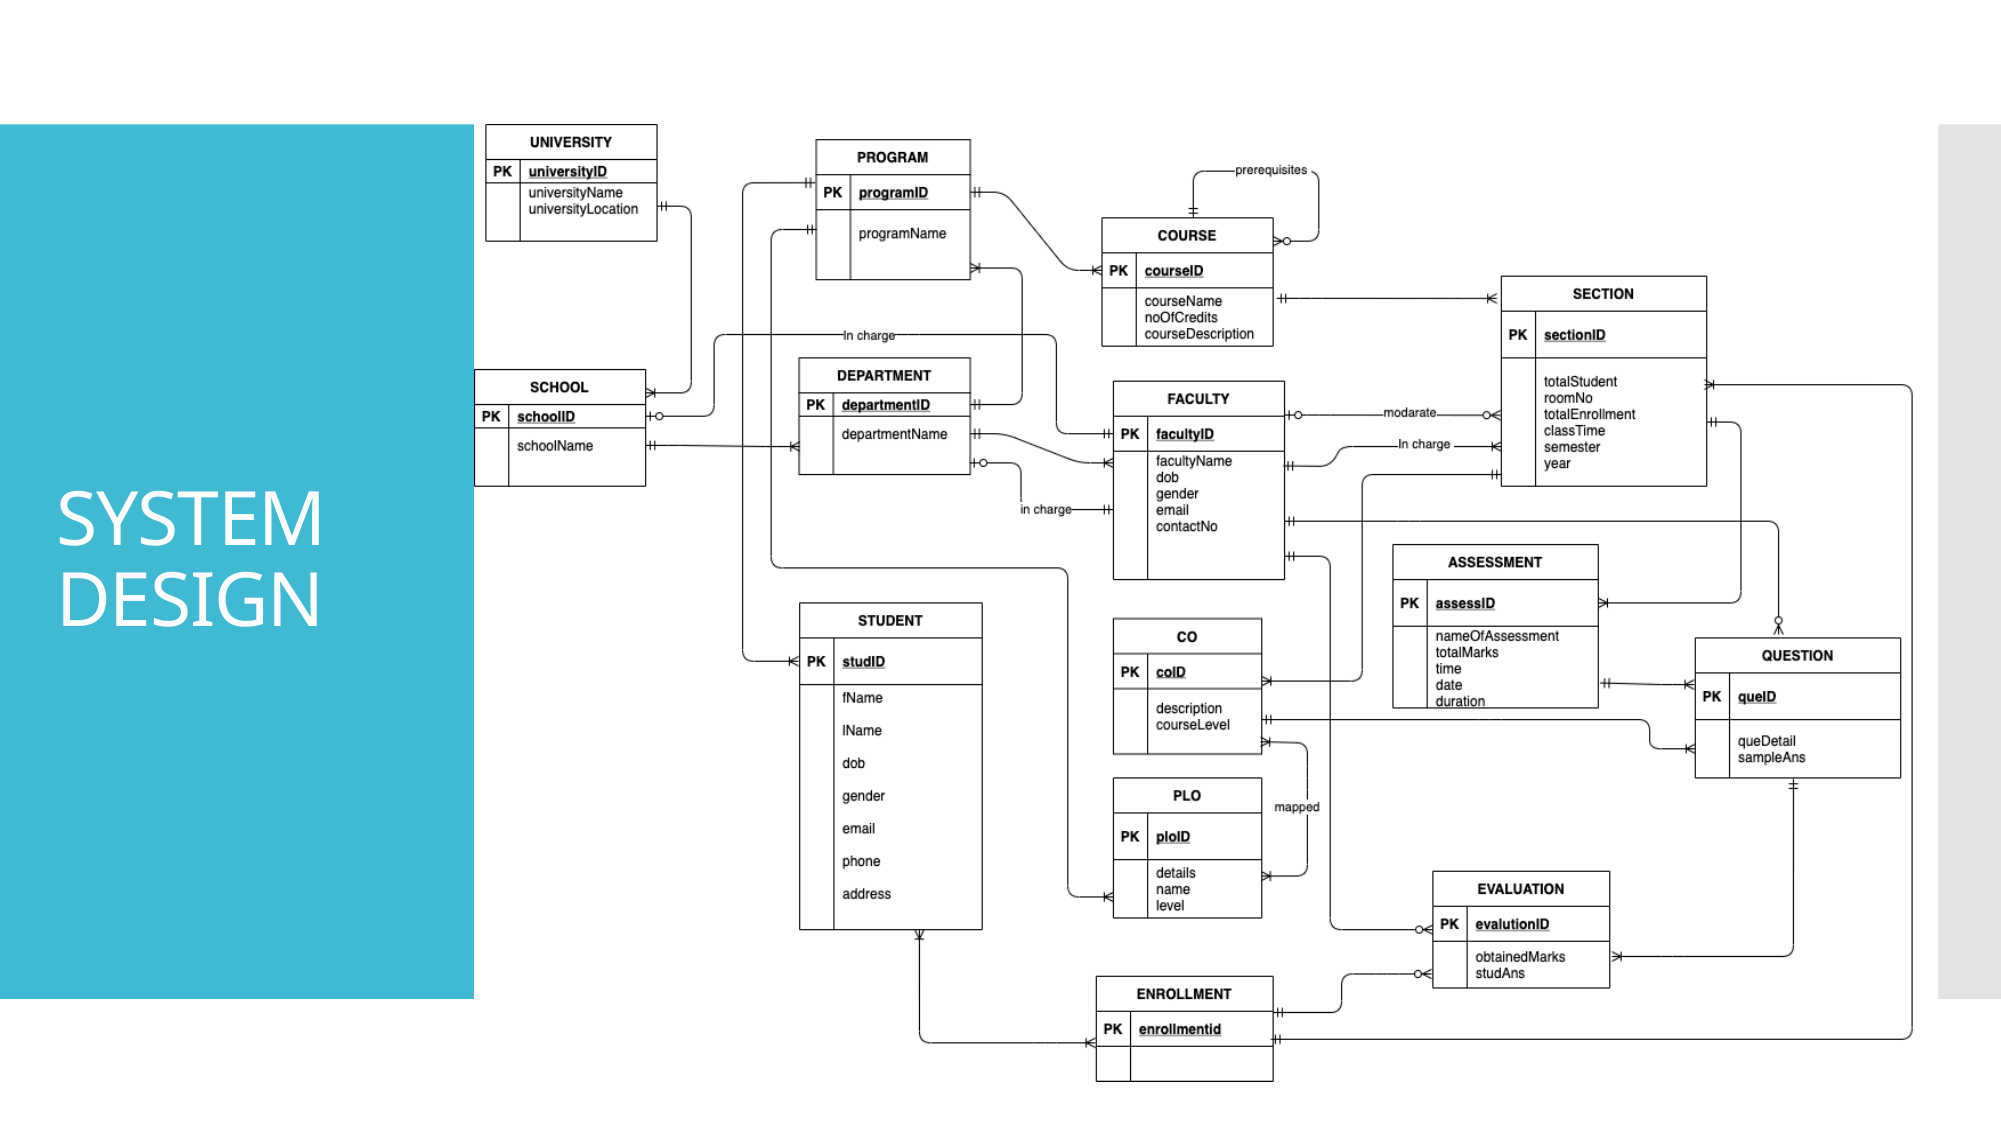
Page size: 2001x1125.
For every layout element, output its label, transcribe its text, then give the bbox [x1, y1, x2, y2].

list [474, 124, 1924, 1083]
title SYSTEM DESIGN [41, 184, 474, 940]
